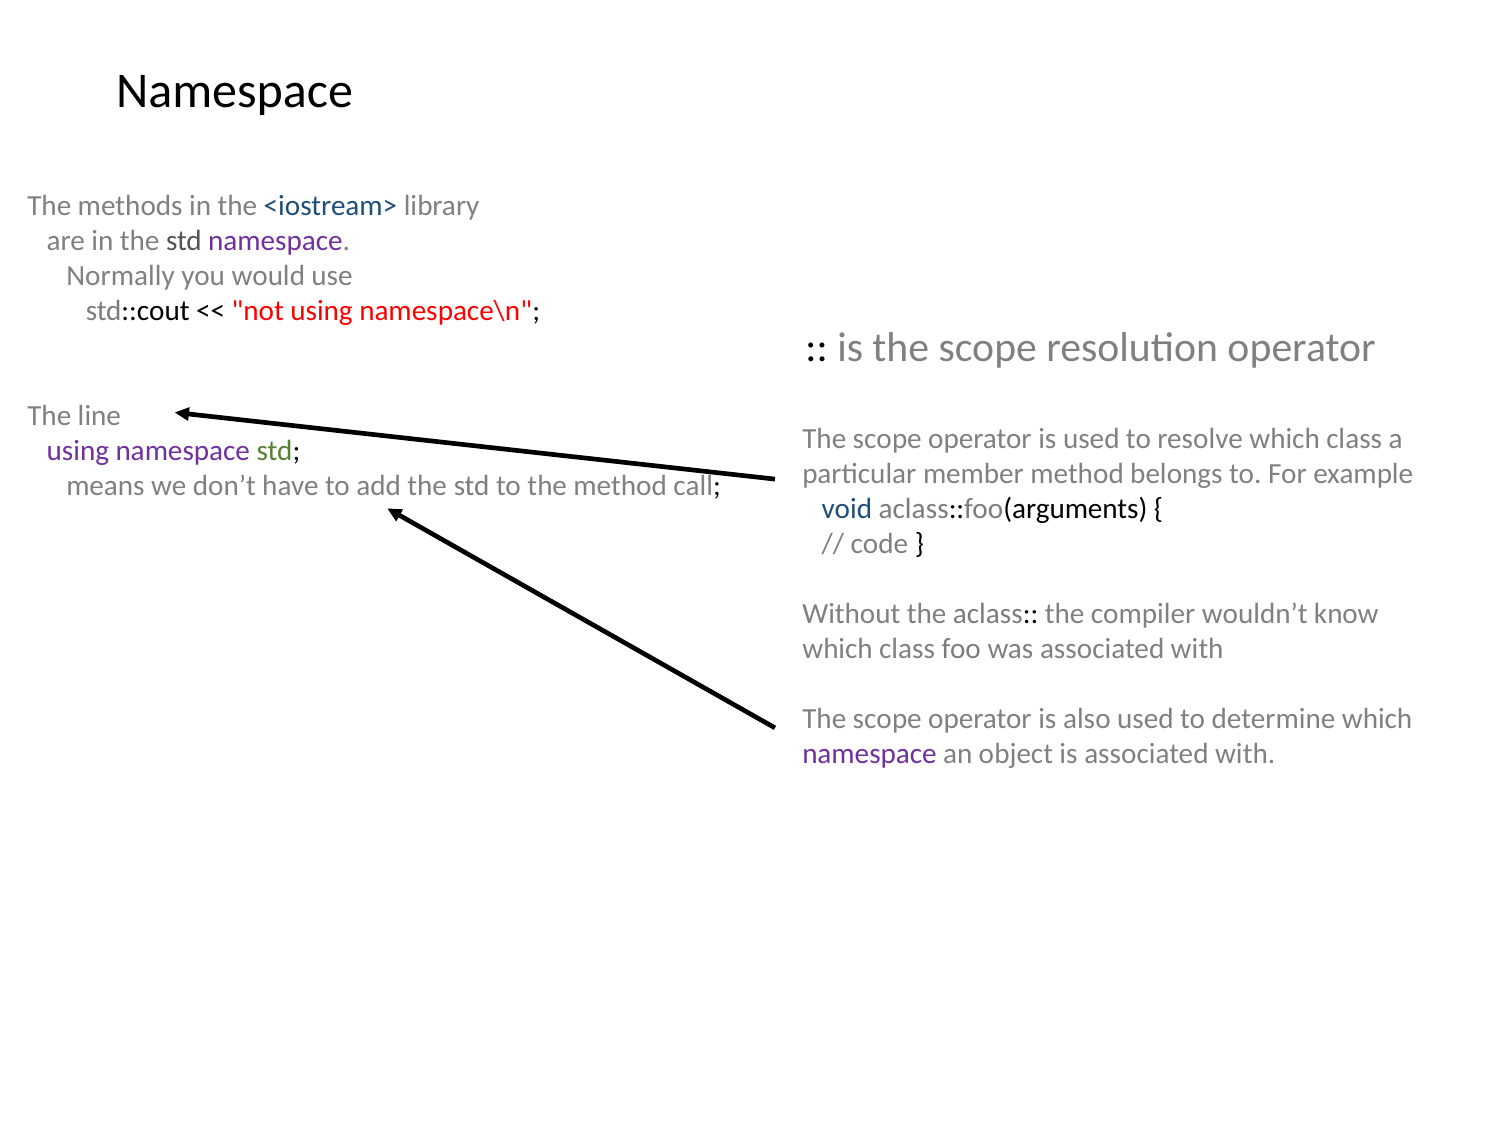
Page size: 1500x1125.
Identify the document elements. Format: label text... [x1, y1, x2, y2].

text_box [387, 512, 775, 728]
text_box The scope operator is used to resolve which class a particular member method belongs to. For example void aclass::foo(arguments) { // code } Without the aclass:: the compiler wouldn’t know which class foo was associated with The scope operator is also used to determine which namespace an object is associated with. [787, 412, 1463, 777]
text_box Namespace [101, 49, 369, 125]
text_box :: is the scope resolution operator [790, 312, 1391, 378]
text_box The methods in the <iostream> library are in the std namespace. Normally you would use std::cout << "not using namespace\n"; The line using namespace std; means we don’t have to add the std to the method call; [12, 179, 763, 509]
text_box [174, 412, 775, 480]
